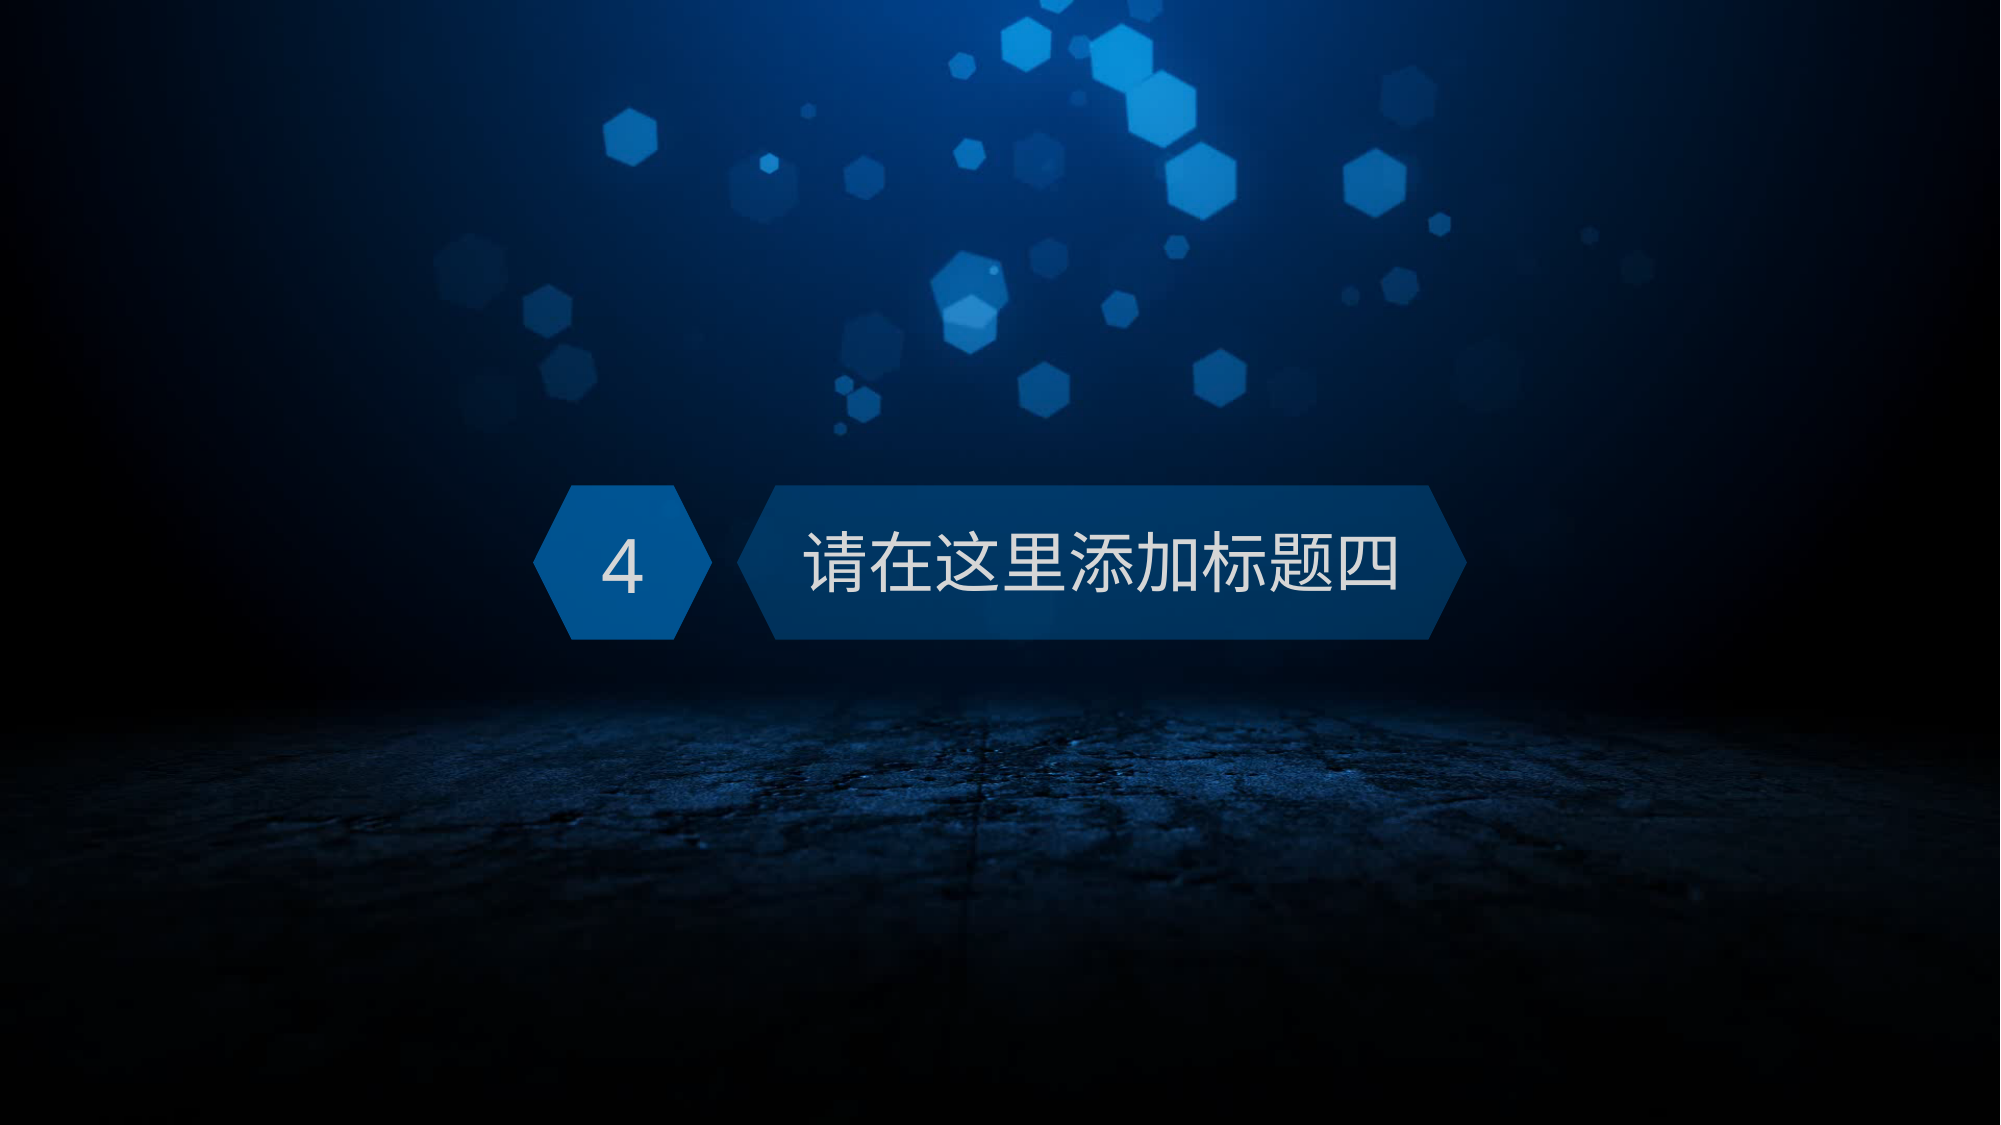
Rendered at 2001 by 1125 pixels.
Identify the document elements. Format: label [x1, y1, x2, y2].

picture [0, 0, 2000, 1125]
text_box [532, 485, 1467, 640]
